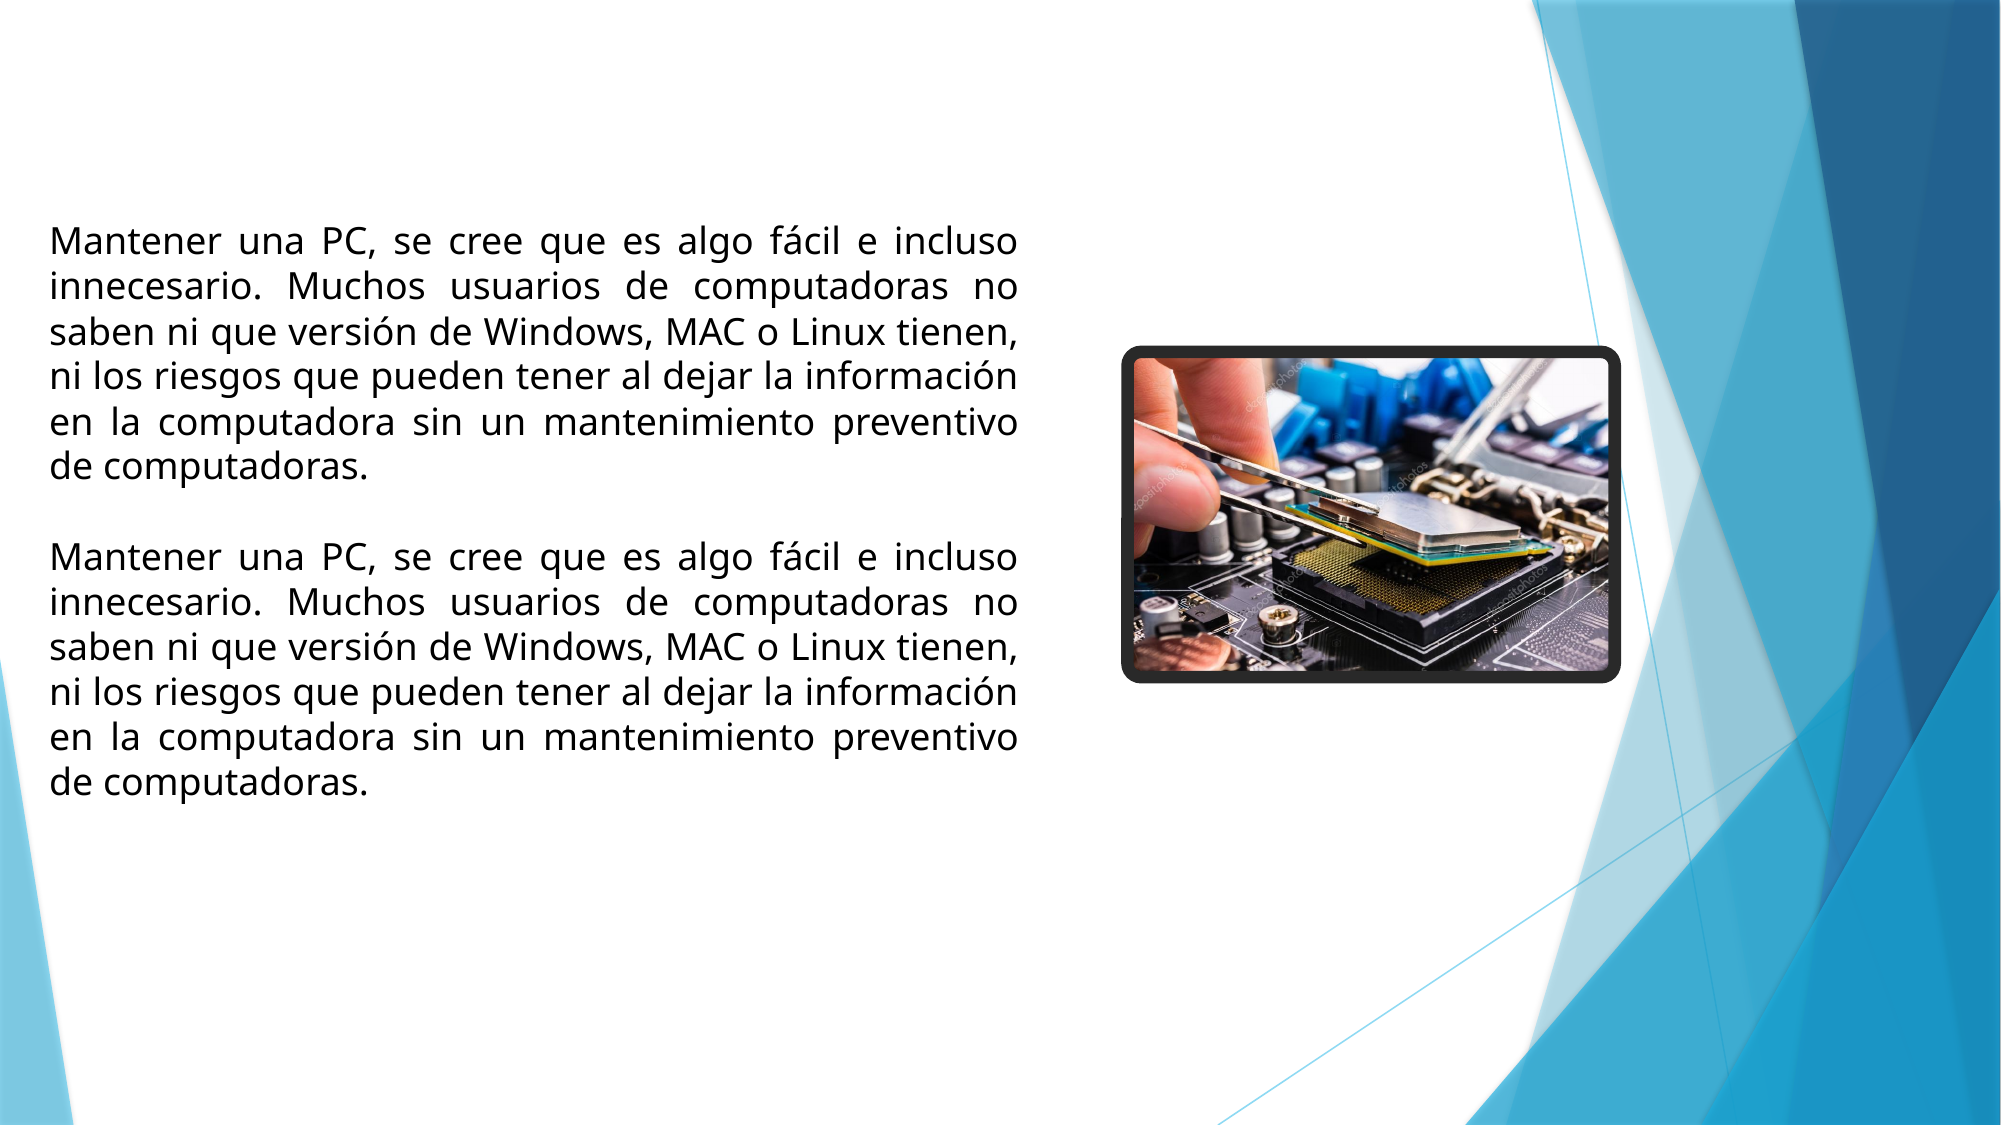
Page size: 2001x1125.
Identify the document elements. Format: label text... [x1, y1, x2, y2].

picture [1127, 351, 1616, 678]
text_box Mantener una PC, se cree que es algo fácil e incluso innecesario. Muchos usuarios de computadoras no saben ni que versión de Windows, MAC o Linux tienen, ni los riesgos que pueden tener al dejar la información en la computadora sin un mantenimiento preventivo de computadoras. Mantener una PC, se cree que es algo fácil e incluso innecesario. Muchos usuarios de computadoras no saben ni que versión de Windows, MAC o Linux tienen, ni los riesgos que pueden tener al dejar la información en la computadora sin un mantenimiento preventivo de computadoras. [34, 210, 1035, 900]
